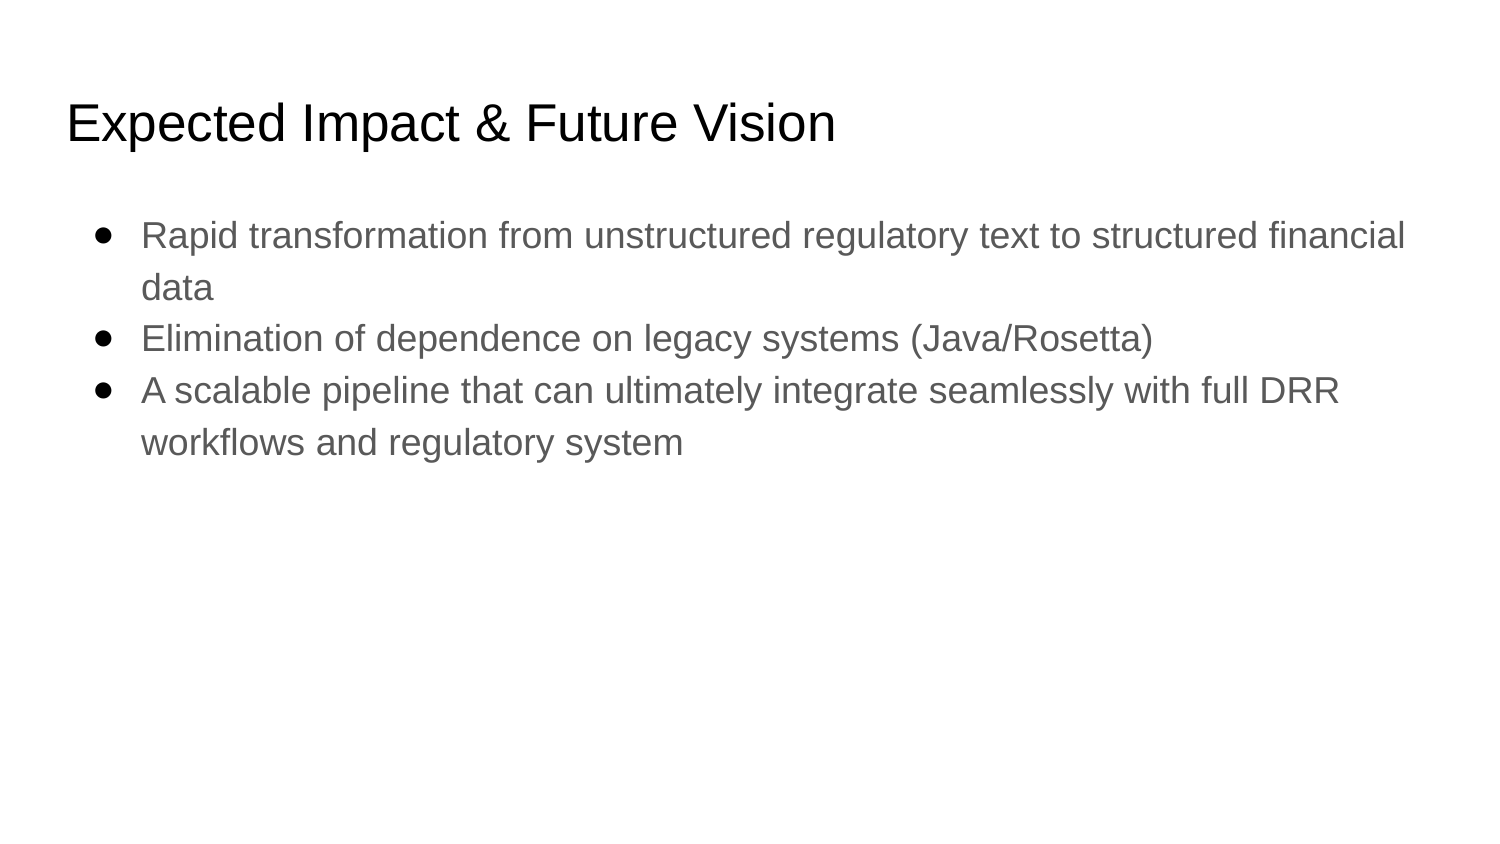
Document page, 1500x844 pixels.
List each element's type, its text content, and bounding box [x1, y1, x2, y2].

title Expected Impact & Future Vision [51, 72, 1449, 167]
list Rapid transformation from unstructured regulatory text to structured financial data Elimination of dependence on legacy systems (Java/Rosetta) A scalable pipeline that can ultimately integrate seamlessly with full DRR workflows and regulatory system [51, 189, 1449, 750]
